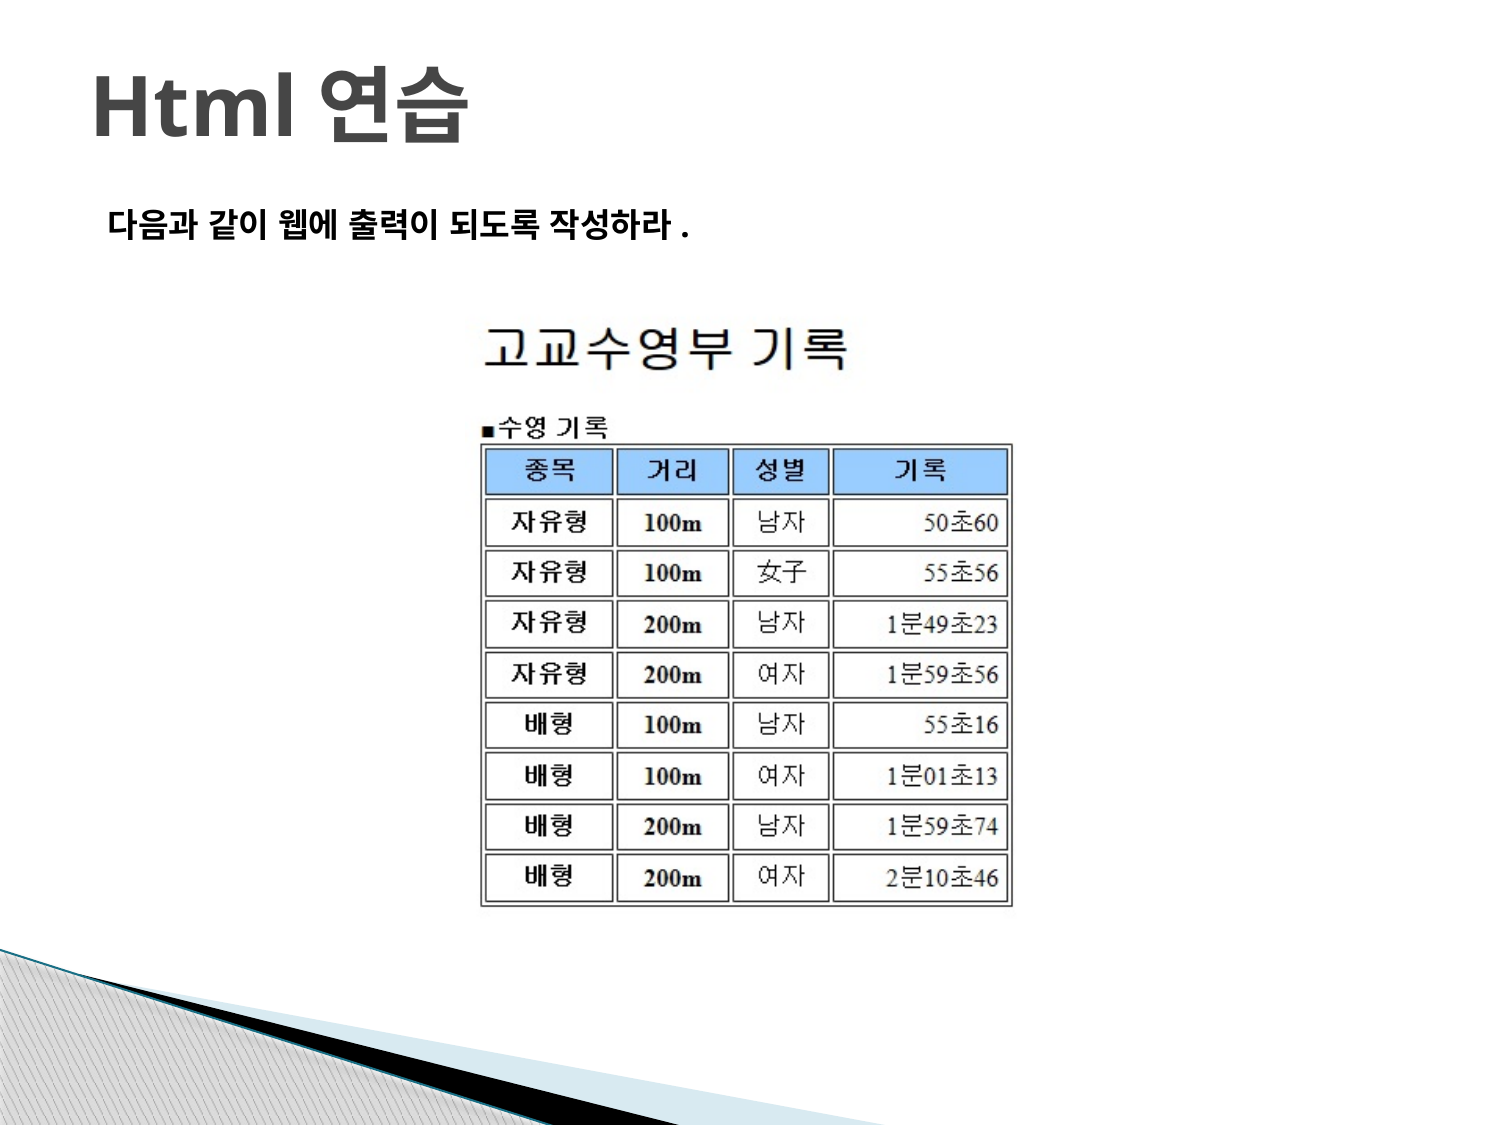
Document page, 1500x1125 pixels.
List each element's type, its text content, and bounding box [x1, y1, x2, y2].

list 다음과 같이 웹에 출력이 되도록 작성하라. [75, 196, 1425, 1071]
title Html연습 [75, 45, 1425, 161]
picture [465, 292, 1035, 976]
